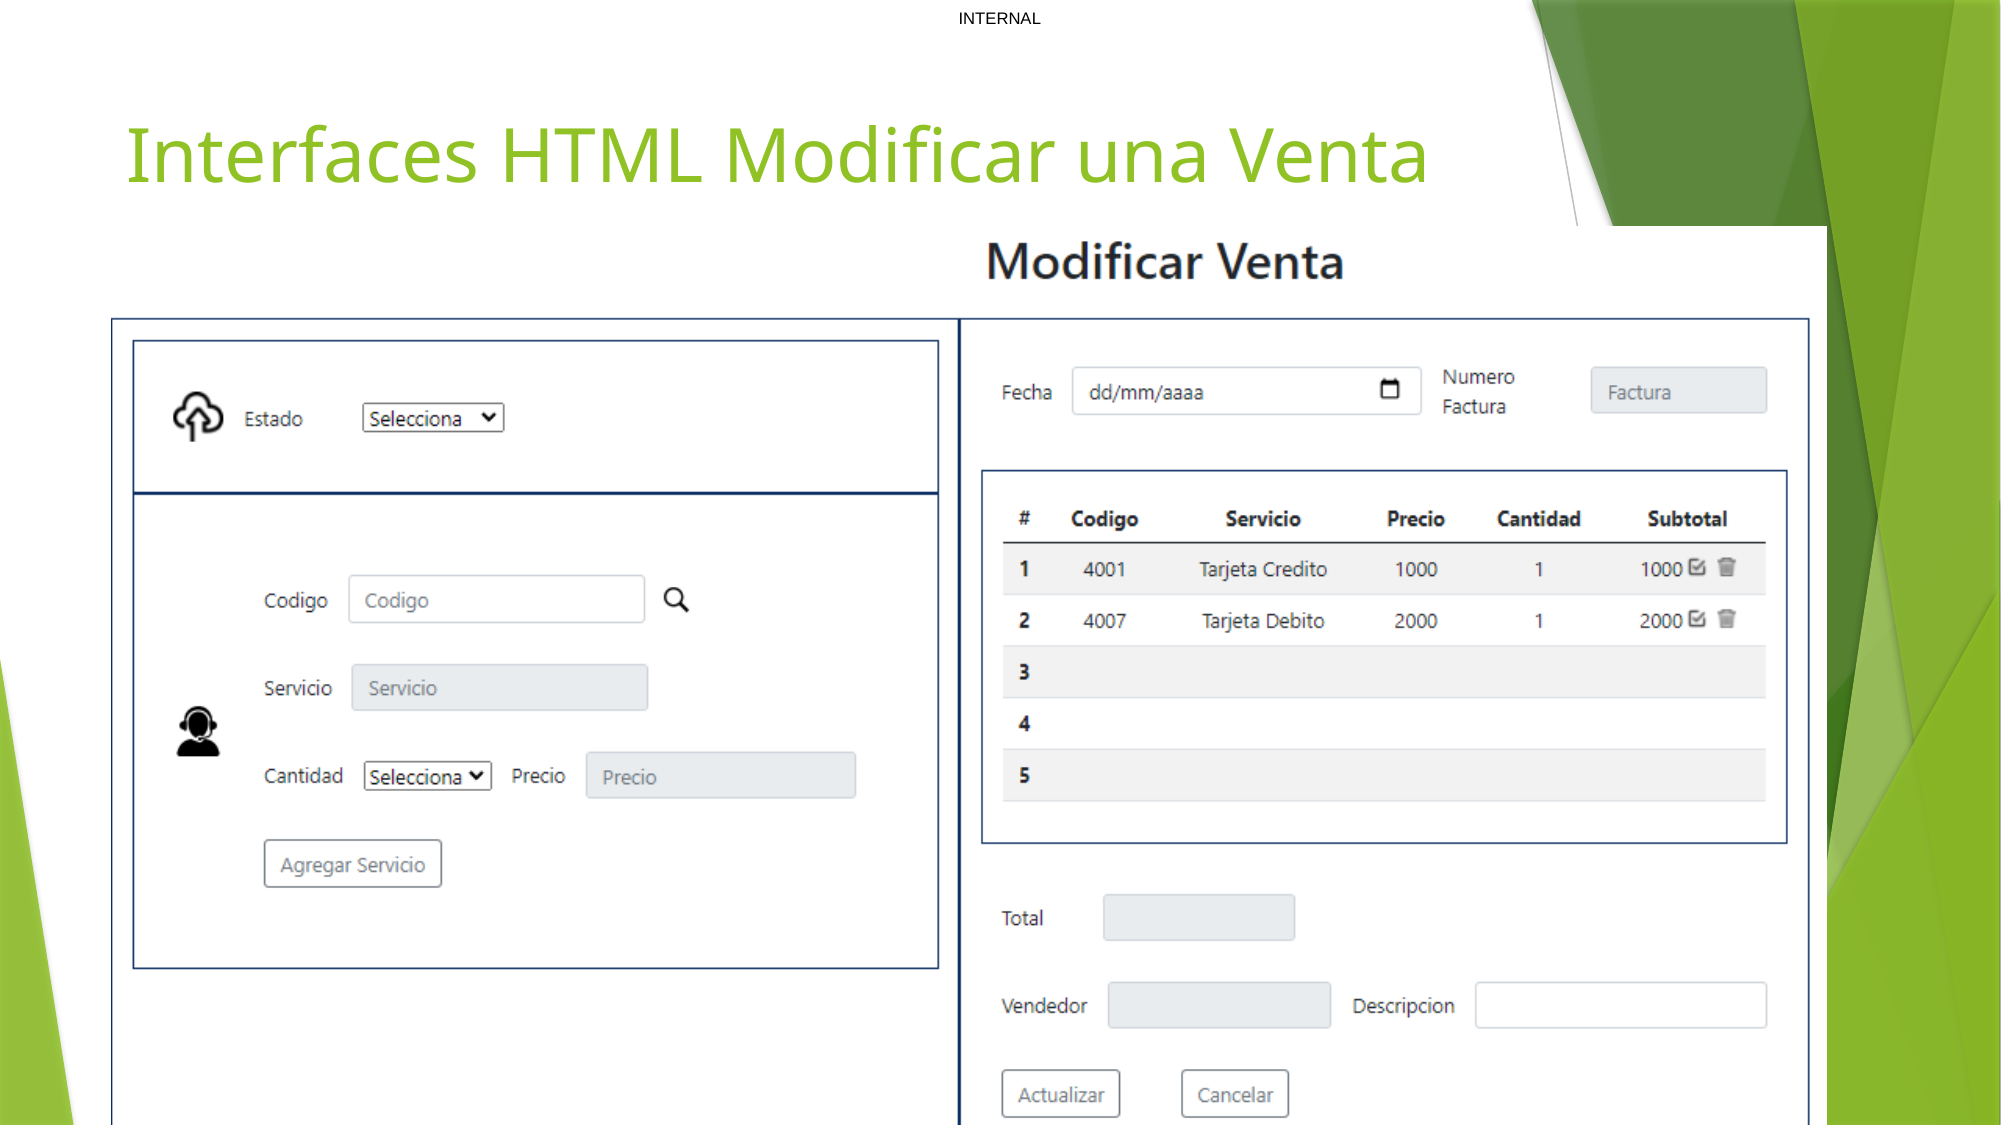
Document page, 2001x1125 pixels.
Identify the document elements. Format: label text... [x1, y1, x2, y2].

title Interfaces HTML Modificar una Venta [111, 99, 1522, 226]
picture [110, 226, 1828, 1125]
